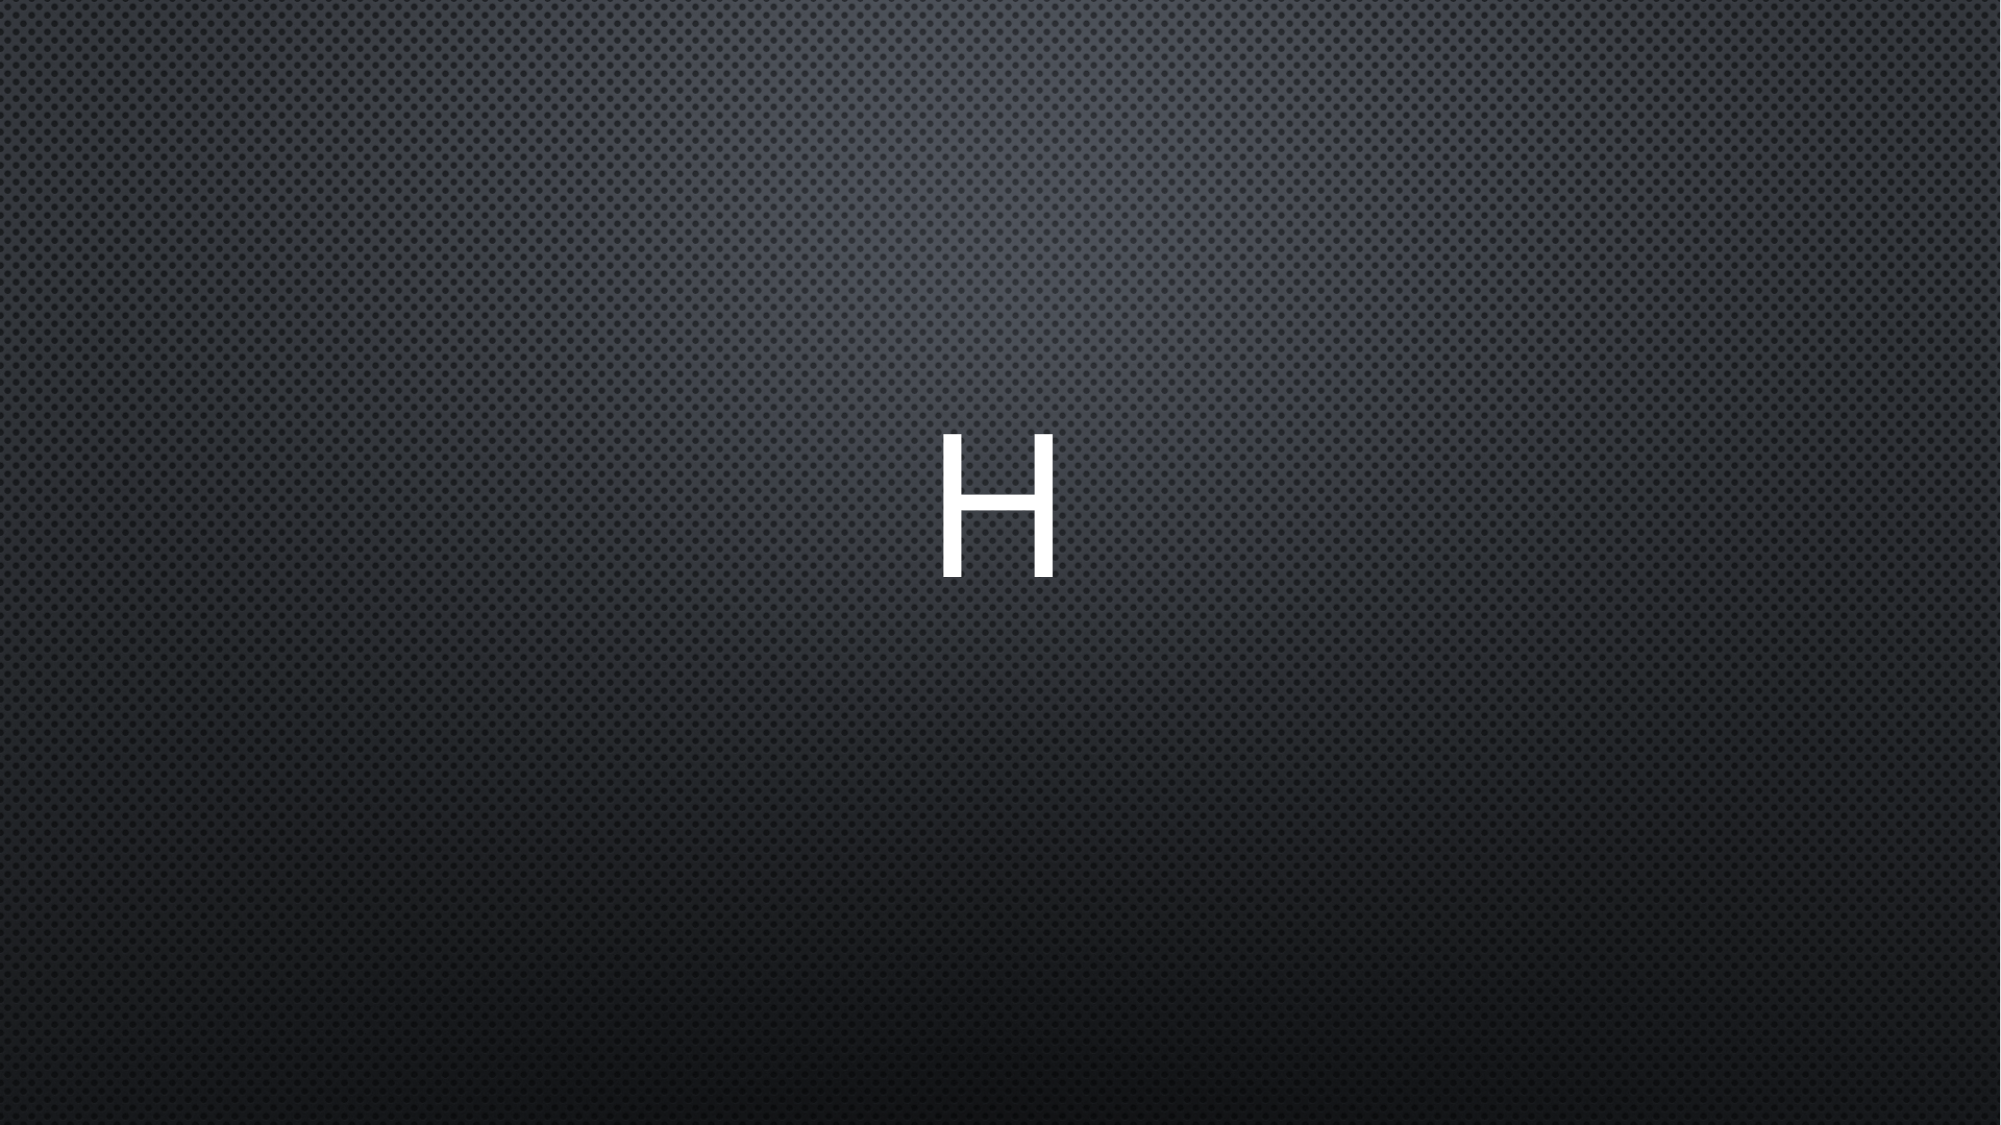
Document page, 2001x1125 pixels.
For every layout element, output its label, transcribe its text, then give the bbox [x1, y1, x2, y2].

title H [287, 99, 1711, 625]
